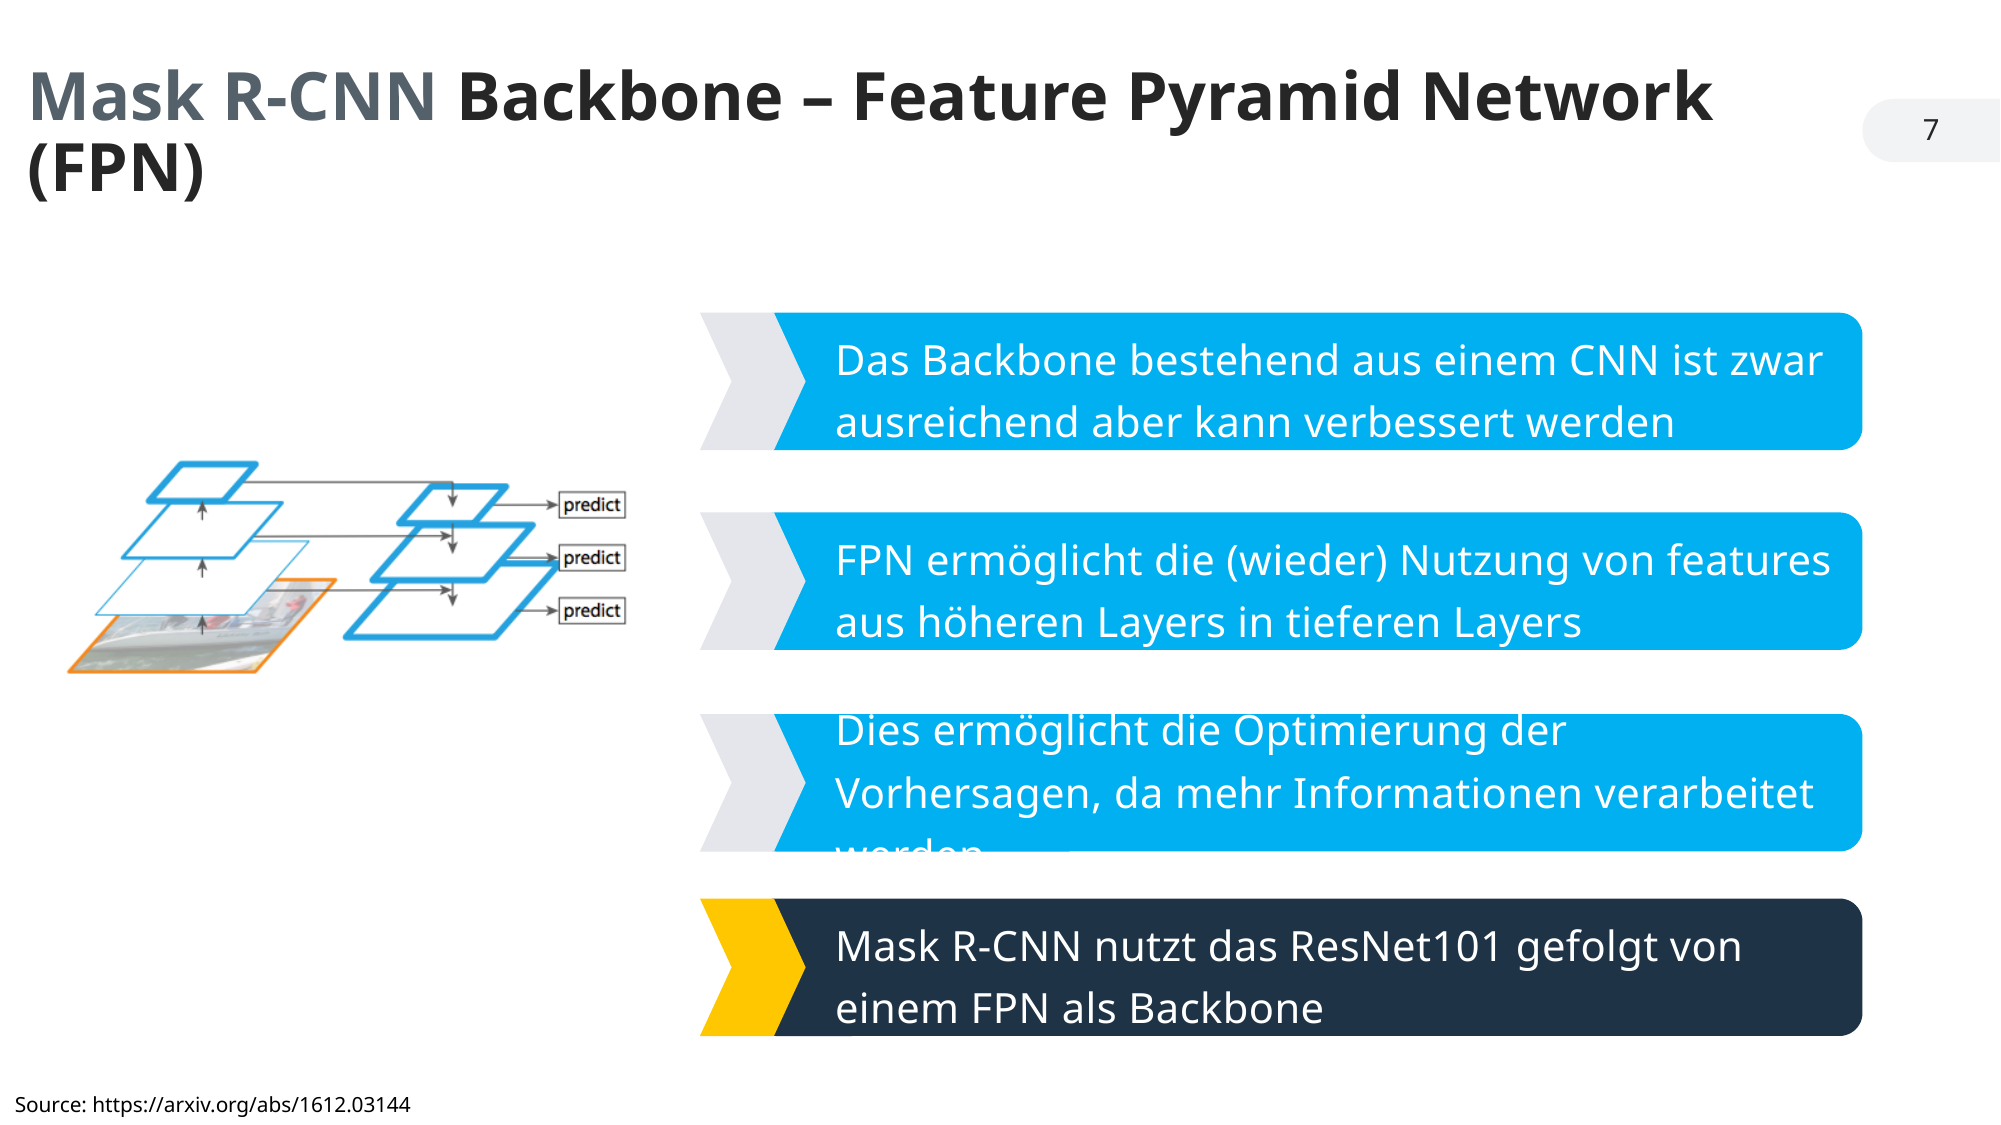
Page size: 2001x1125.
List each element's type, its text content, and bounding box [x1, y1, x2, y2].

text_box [699, 714, 1863, 853]
picture [62, 457, 632, 680]
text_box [699, 512, 1863, 651]
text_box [699, 898, 1863, 1037]
text_box Mask R-CNN Backbone – Feature Pyramid Network (FPN) [27, 68, 1775, 201]
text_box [699, 312, 1863, 451]
slide_number 7 [1862, 100, 2000, 161]
text_box Source: https://arxiv.org/abs/1612.03144 [0, 1084, 1325, 1125]
